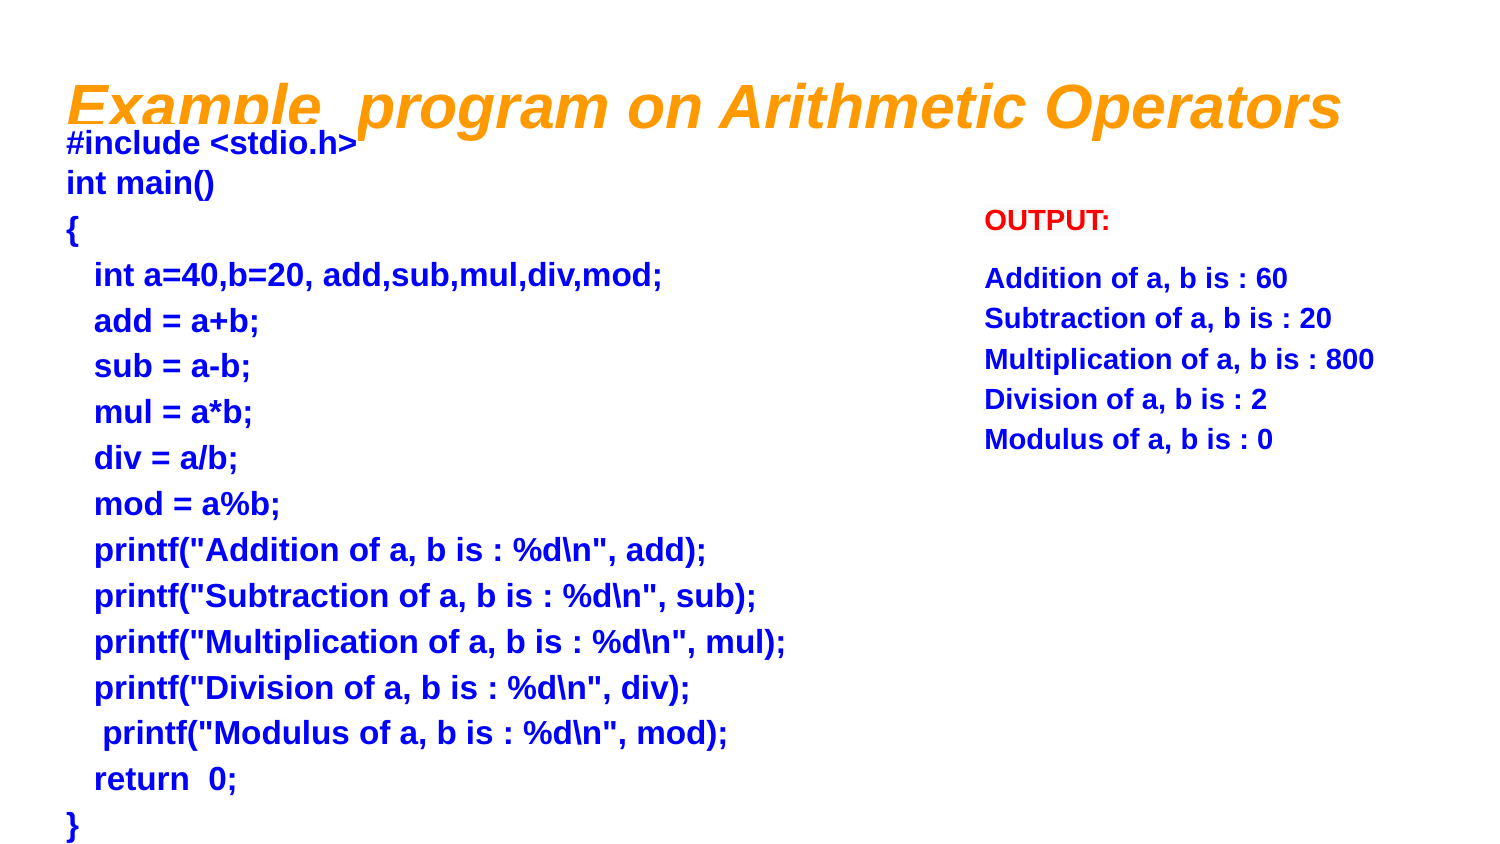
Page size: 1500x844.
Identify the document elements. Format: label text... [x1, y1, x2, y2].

list OUTPUT: Addition of a, b is : 60 Subtraction of a, b is : 20 Multiplication of a, b is : 800 Division of a, b is : 2 Modulus of a, b is : 0 [969, 171, 1449, 750]
list #include <stdio.h> int main() { int a=40,b=20, add,sub,mul,div,mod; add = a+b; sub = a-b; mul = a*b; div = a/b; mod = a%b; printf("Addition of a, b is : %d\n", add); printf("Subtraction of a, b is : %d\n", sub); printf("Multiplication of a, b is : %d\n", mul); printf("Division of a, b is : %d\n", div); printf("Modulus of a, b is : %d\n", mod); return 0; } [51, 106, 902, 833]
title Example program on Arithmetic Operators [51, 13, 1449, 107]
